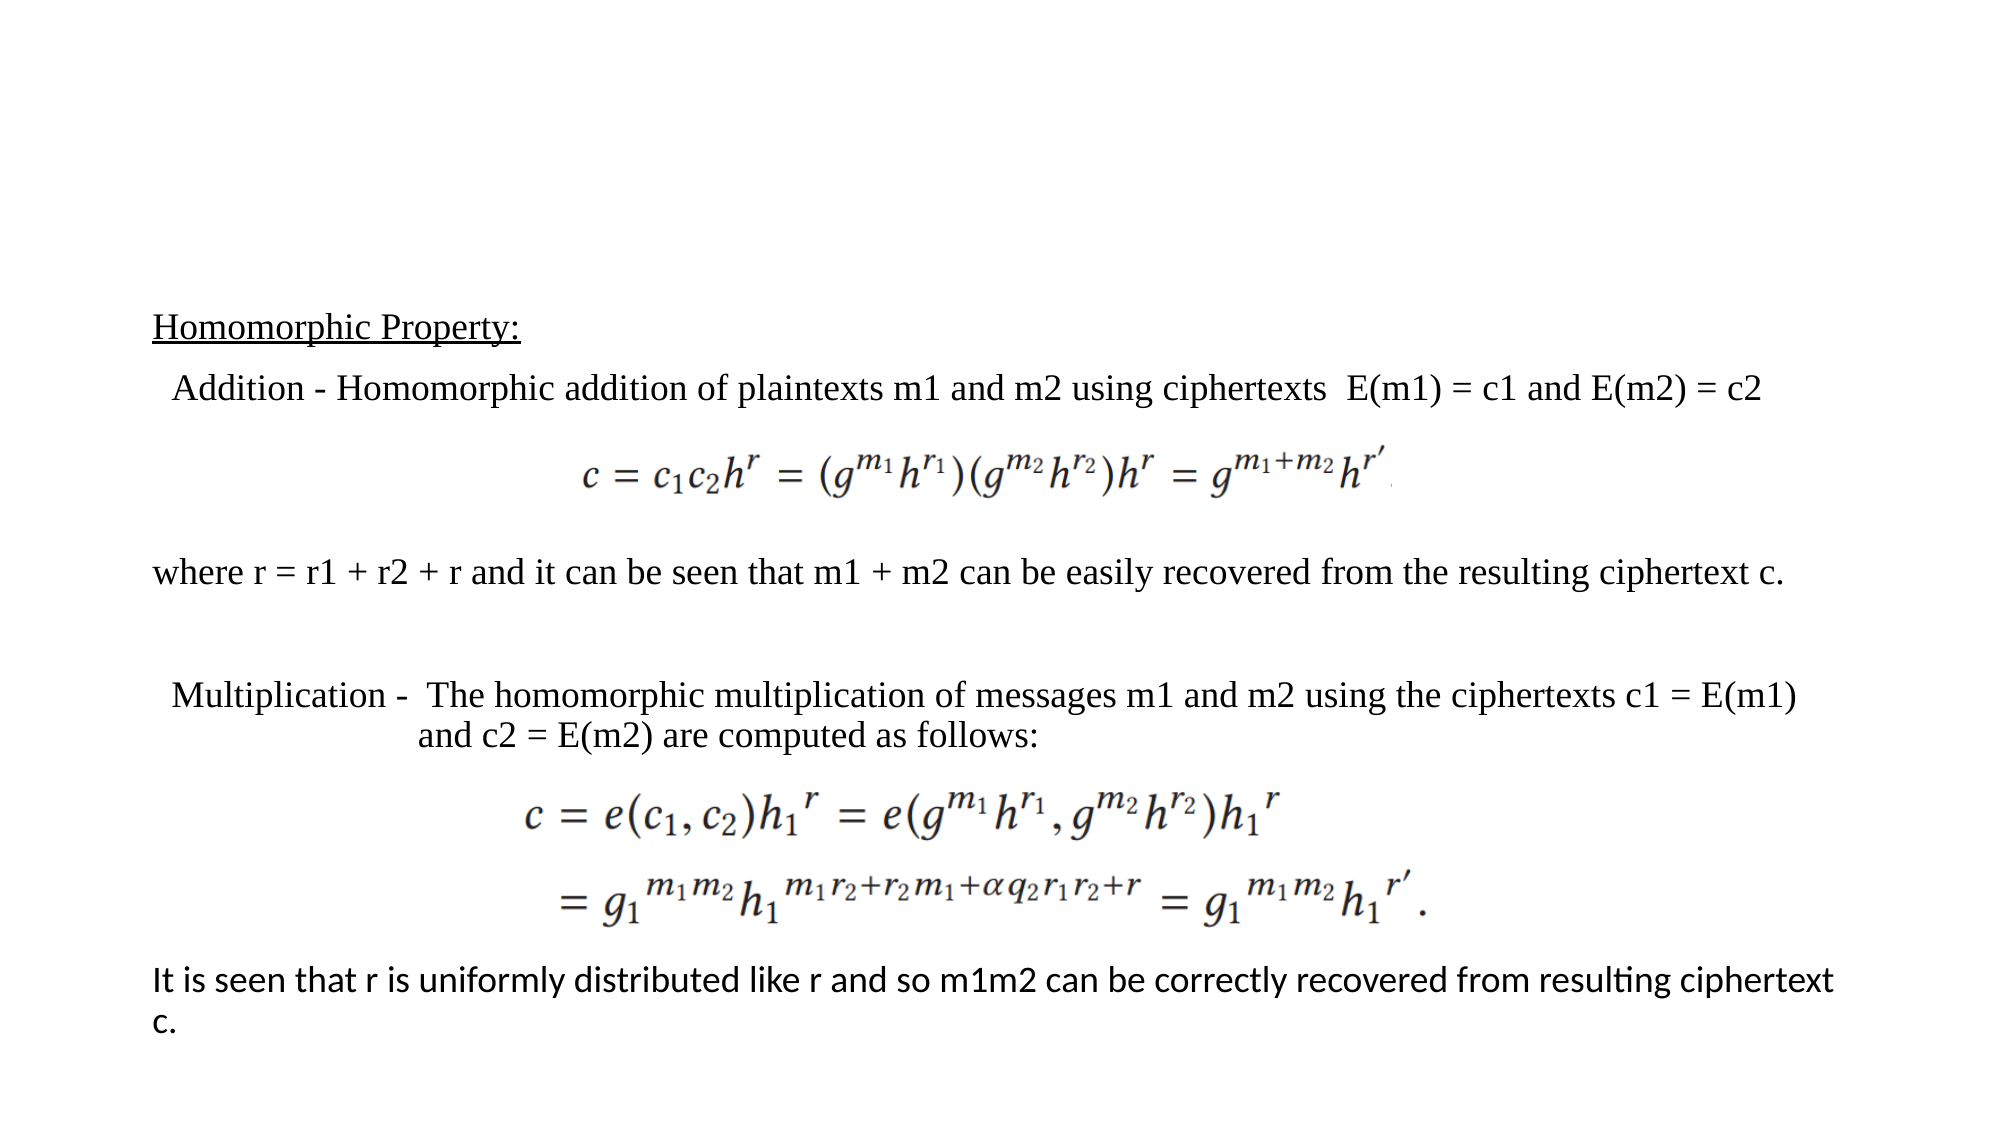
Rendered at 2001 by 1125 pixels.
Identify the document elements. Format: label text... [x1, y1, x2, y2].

list Homomorphic Property: Addition - Homomorphic addition of plaintexts m1 and m2 using ciphertexts E(m1) = c1 and E(m2) = c2 where r = r1 + r2 + r and it can be seen that m1 + m2 can be easily recovered from the resulting ciphertext c. Multiplication - The homomorphic multiplication of messages m1 and m2 using the ciphertexts c1 = E(m1) and c2 = E(m2) are computed as follows: It is seen that r is uniformly distributed like r and so m1m2 can be correctly recovered from resulting ciphertext c. [137, 299, 1863, 1084]
picture [545, 431, 1392, 512]
picture [464, 783, 1435, 945]
